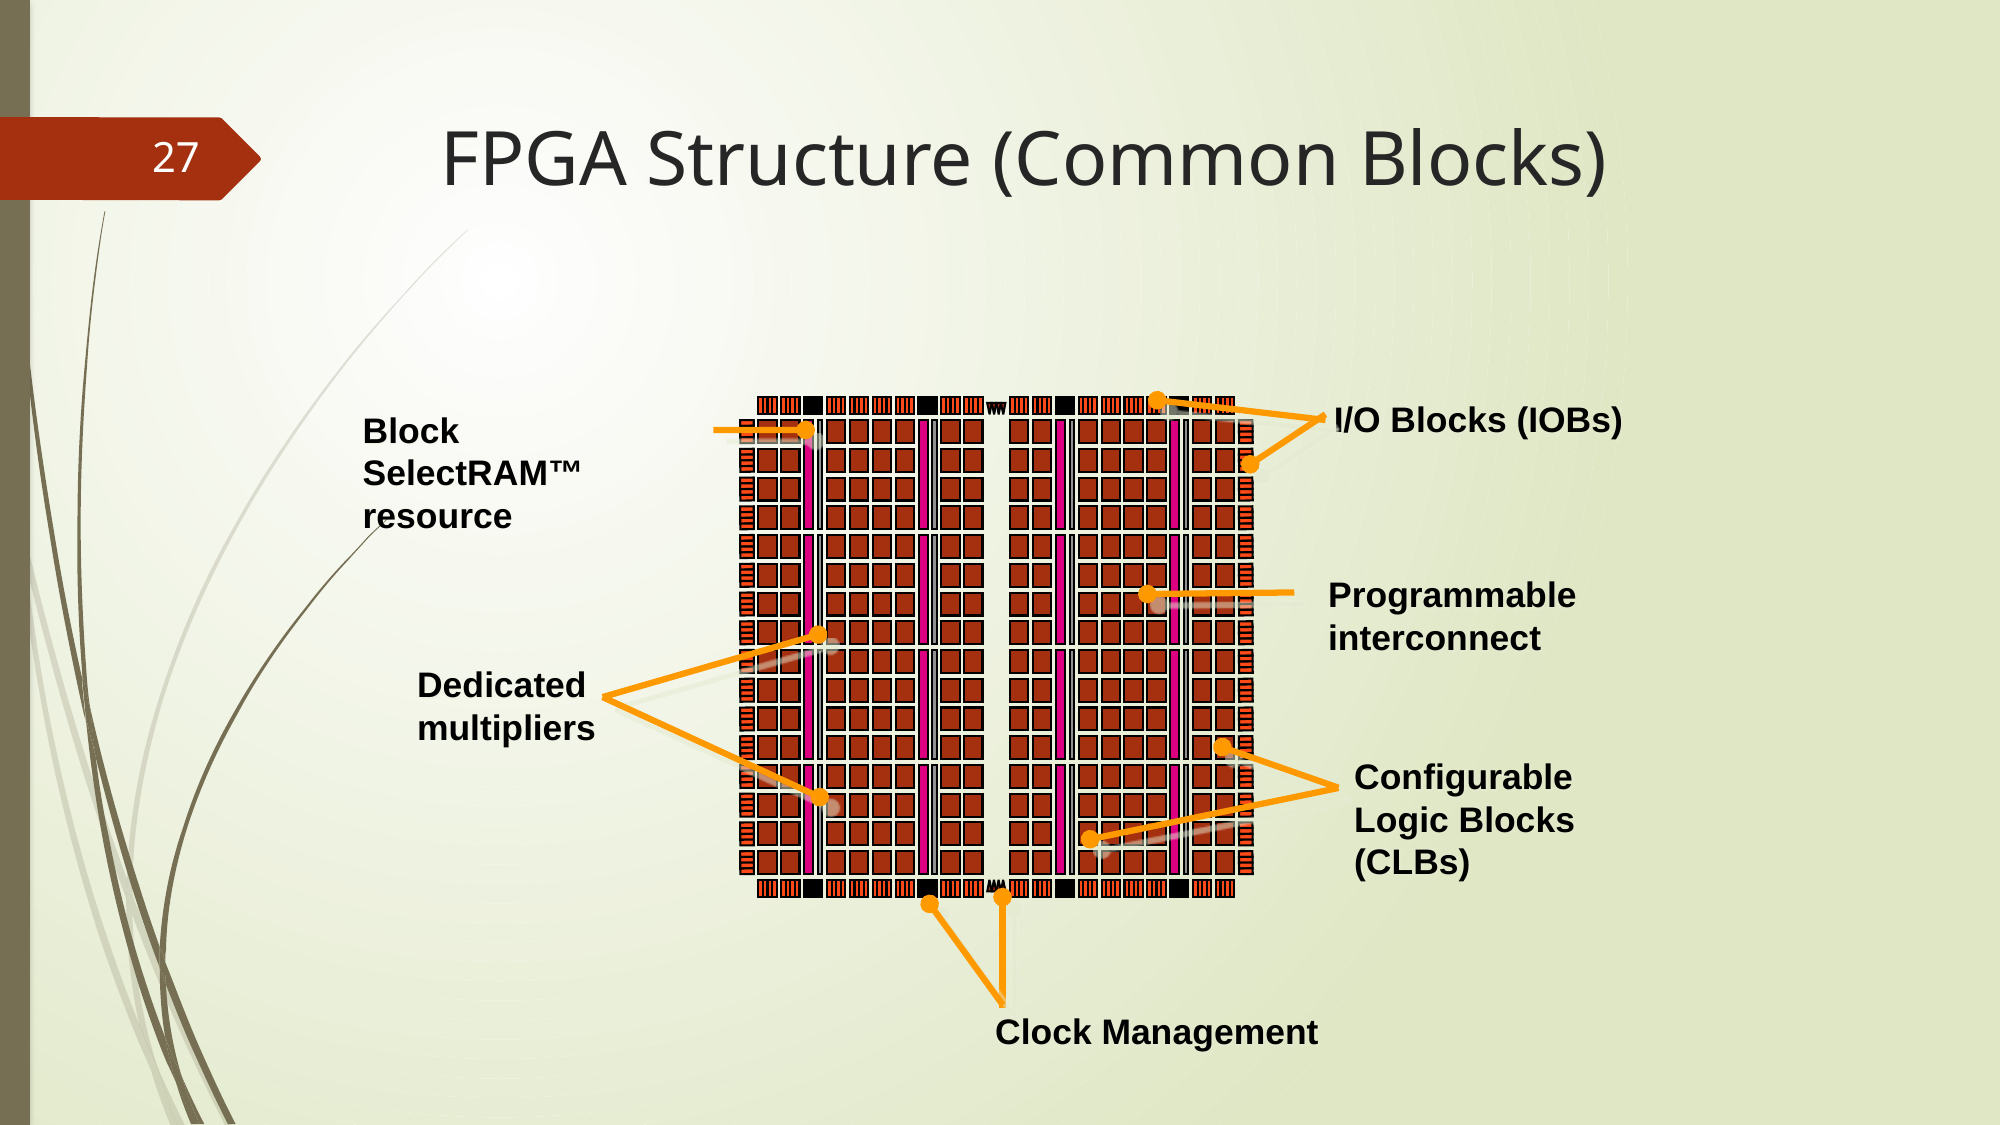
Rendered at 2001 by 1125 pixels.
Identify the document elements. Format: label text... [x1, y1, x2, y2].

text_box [739, 396, 1253, 898]
text_box Configurable Logic Blocks (CLBs) [1347, 751, 1602, 885]
text_box Programmable interconnect [1321, 569, 1629, 661]
text_box [924, 906, 1003, 1006]
slide_number 27 [87, 129, 216, 190]
text_box Block SelectRAM™ resource [355, 404, 697, 539]
text_box I/O Blocks (IOBs) [1327, 393, 1631, 443]
list [424, 350, 1888, 970]
text_box Clock Management [988, 1006, 1387, 1055]
text_box Dedicated multipliers [410, 659, 623, 751]
title FPGA Structure (Common Blocks) [425, 102, 1888, 313]
